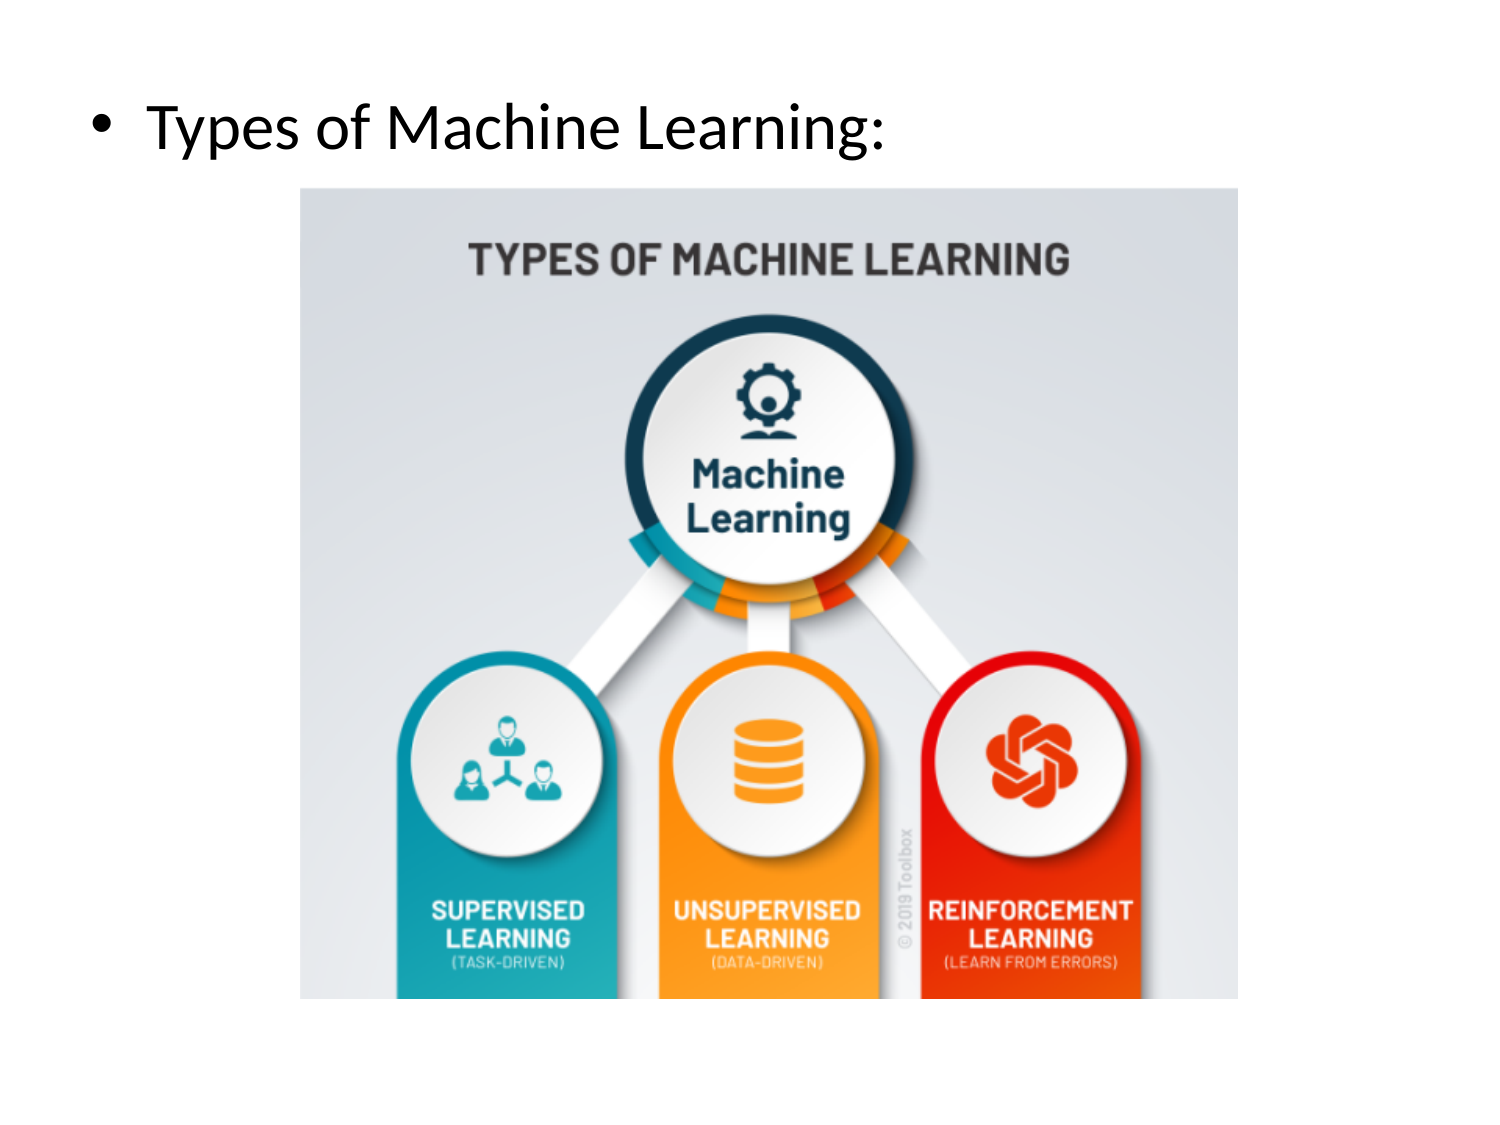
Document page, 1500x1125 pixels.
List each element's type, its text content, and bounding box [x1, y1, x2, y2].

picture [299, 187, 1238, 999]
list Types of Machine Learning: [75, 75, 1425, 1038]
